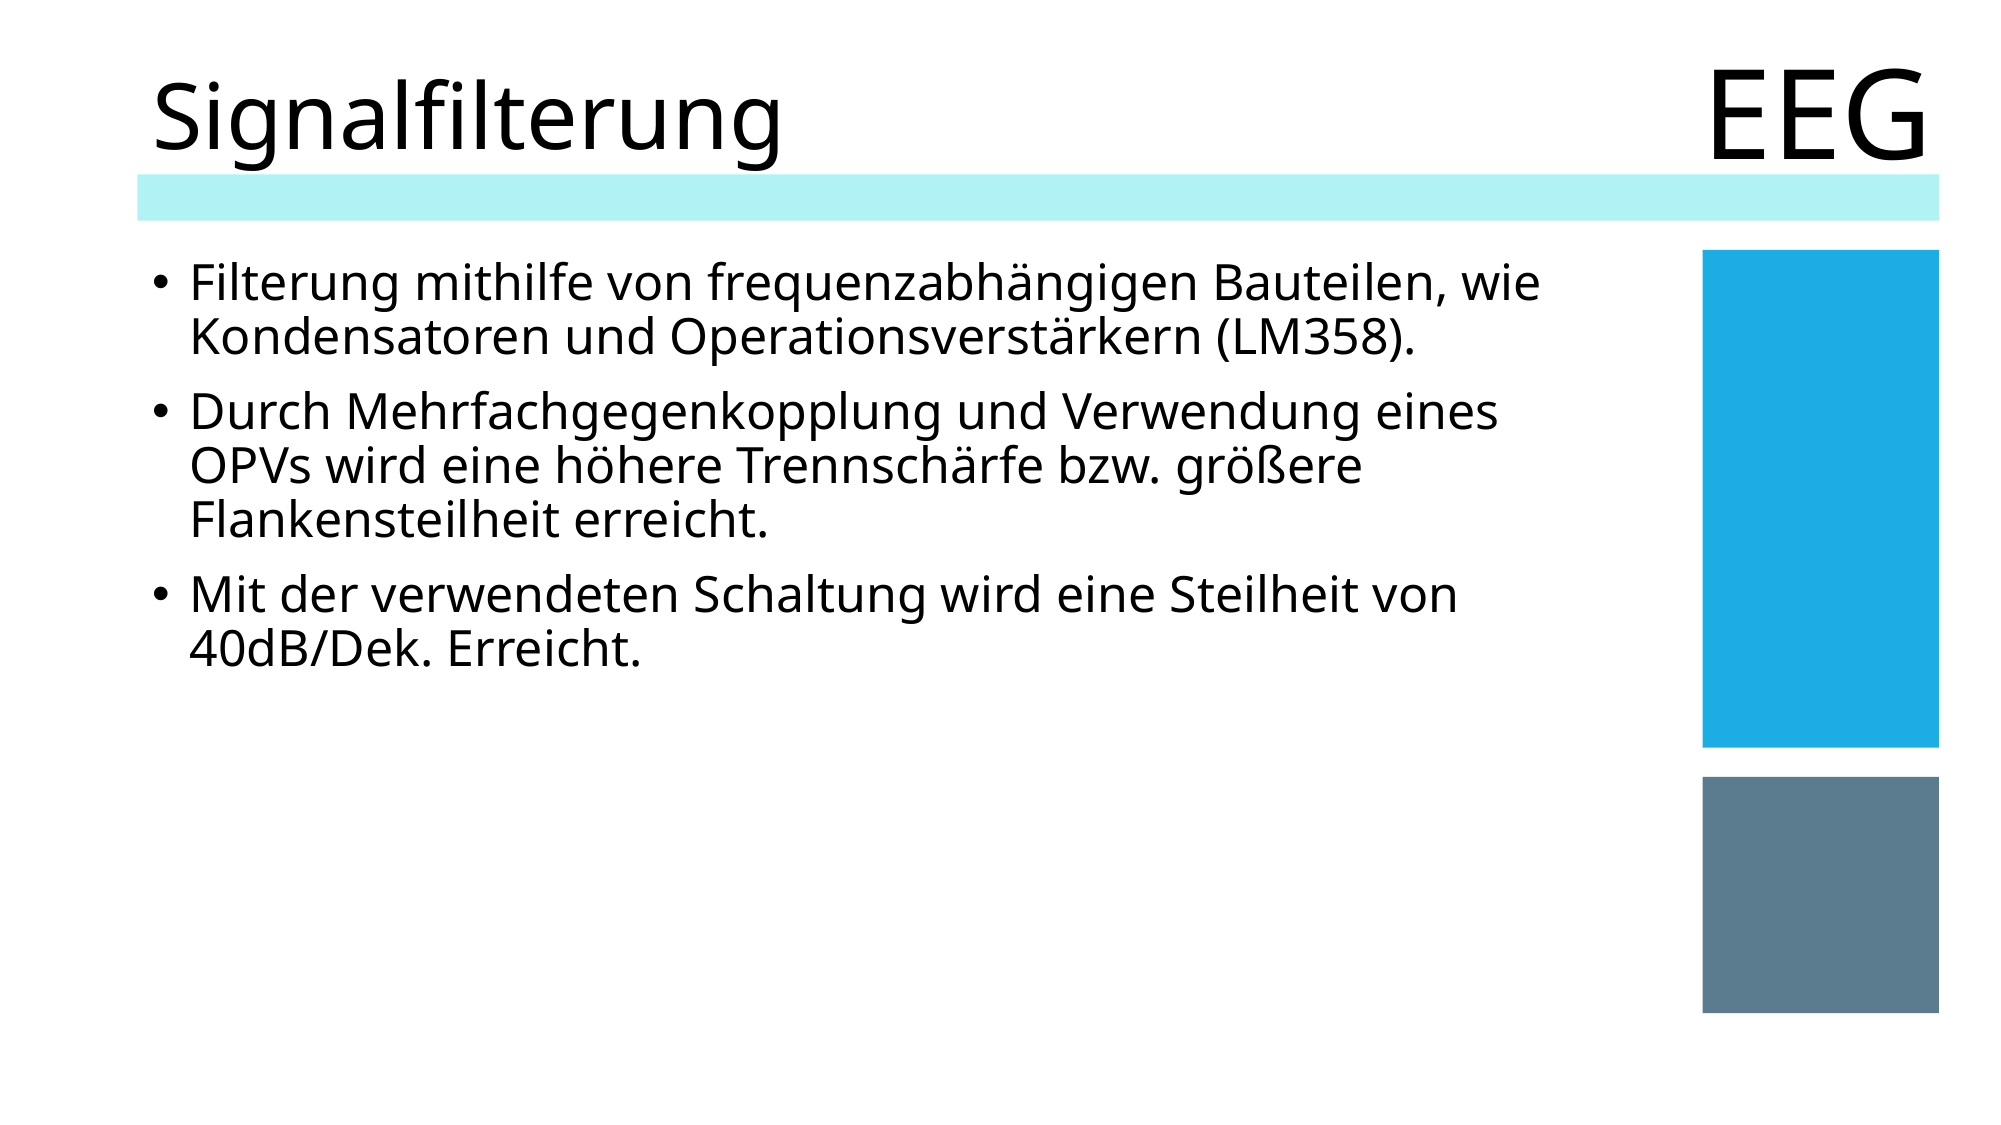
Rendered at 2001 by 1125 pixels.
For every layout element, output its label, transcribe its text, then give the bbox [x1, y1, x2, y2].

list Filterung mithilfe von frequenzabhängigen Bauteilen, wie Kondensatoren und Operationsverstärkern (LM358). Durch Mehrfachgegenkopplung und Verwendung eines OPVs wird eine höhere Trennschärfe bzw. größere Flankensteilheit erreicht. Mit der verwendeten Schaltung wird eine Steilheit von 40dB/Dek. Erreicht. [137, 249, 1647, 1014]
title Signalfilterung [137, 12, 1015, 227]
list EEG [1055, 63, 1933, 174]
